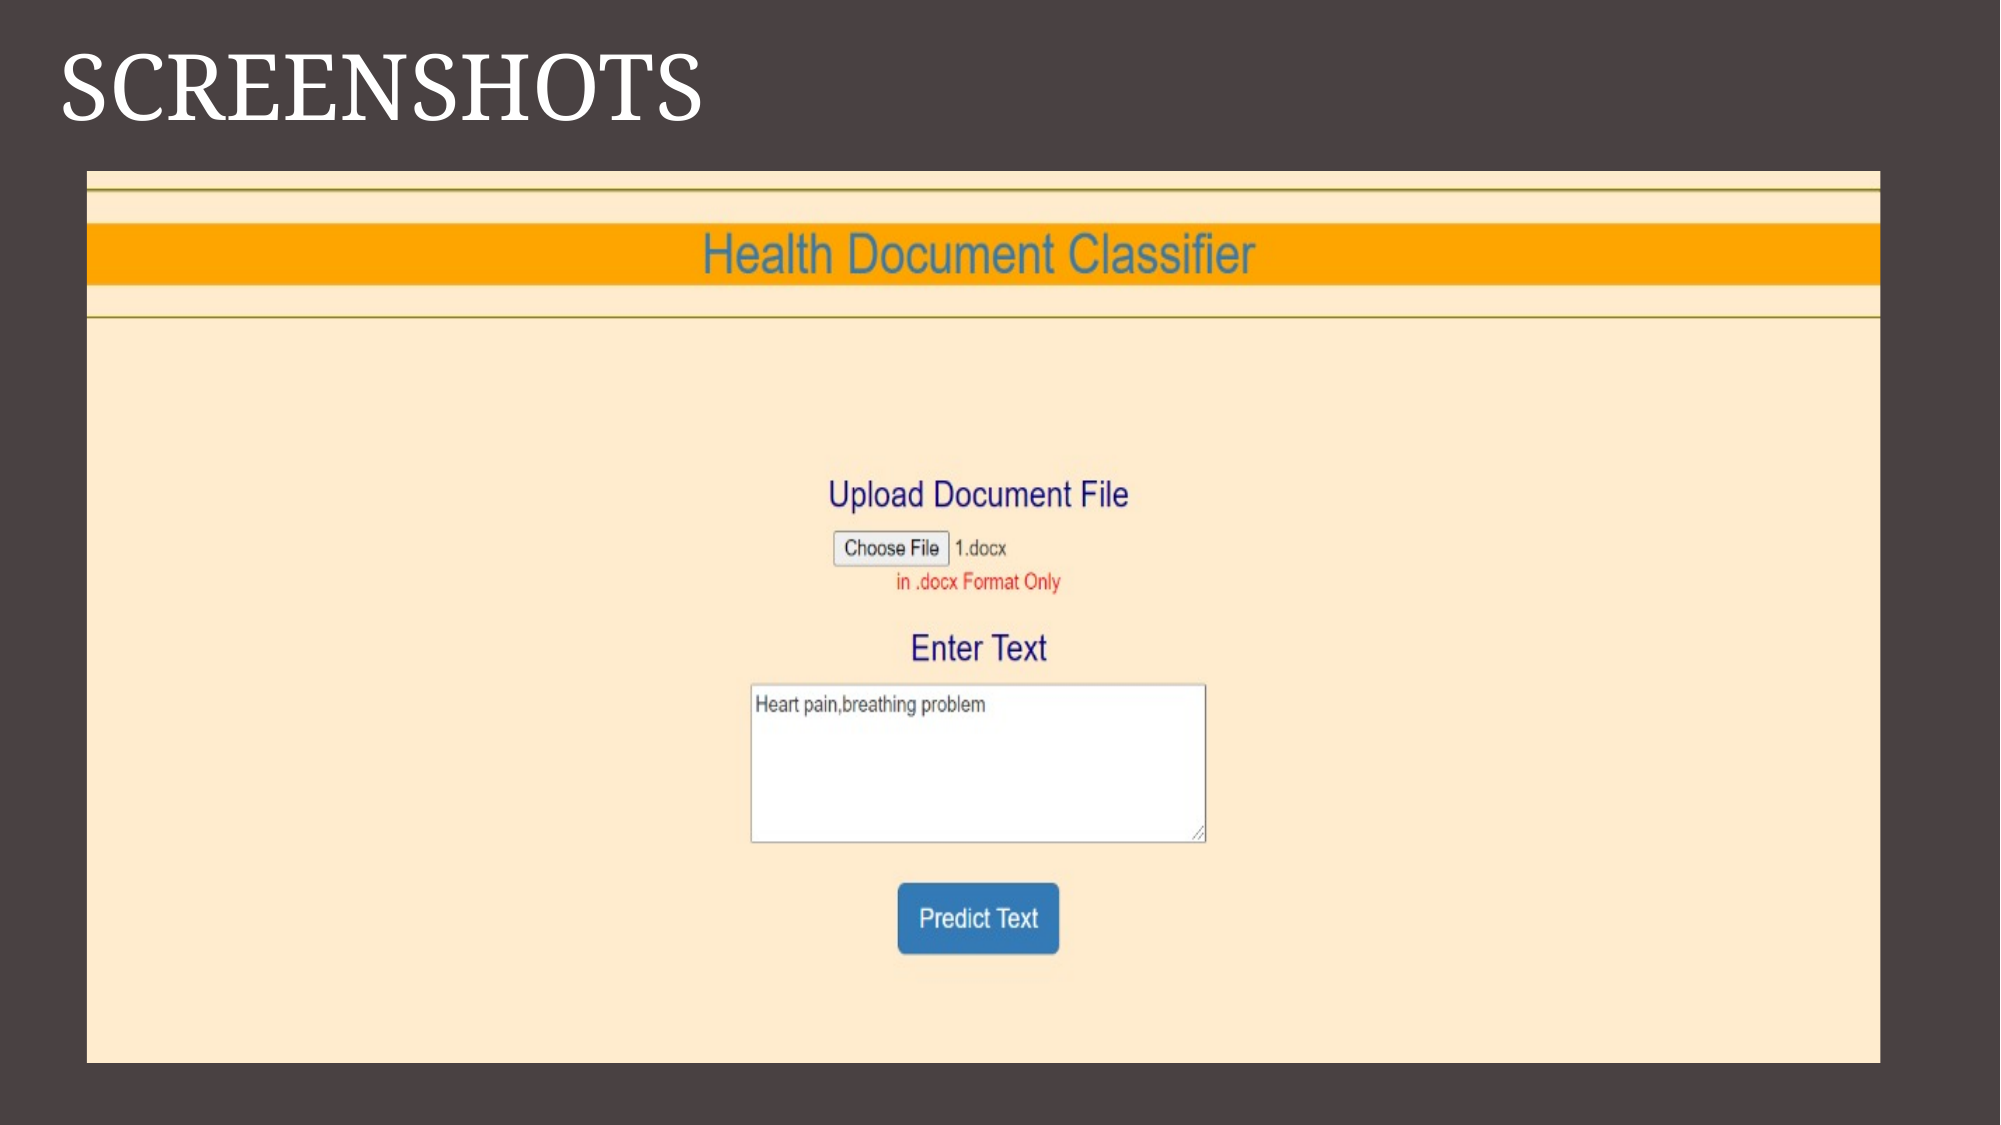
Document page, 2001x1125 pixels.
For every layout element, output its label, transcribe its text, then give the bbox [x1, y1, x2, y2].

picture [86, 171, 1881, 1064]
text_box SCREENSHOTS [44, 21, 721, 147]
